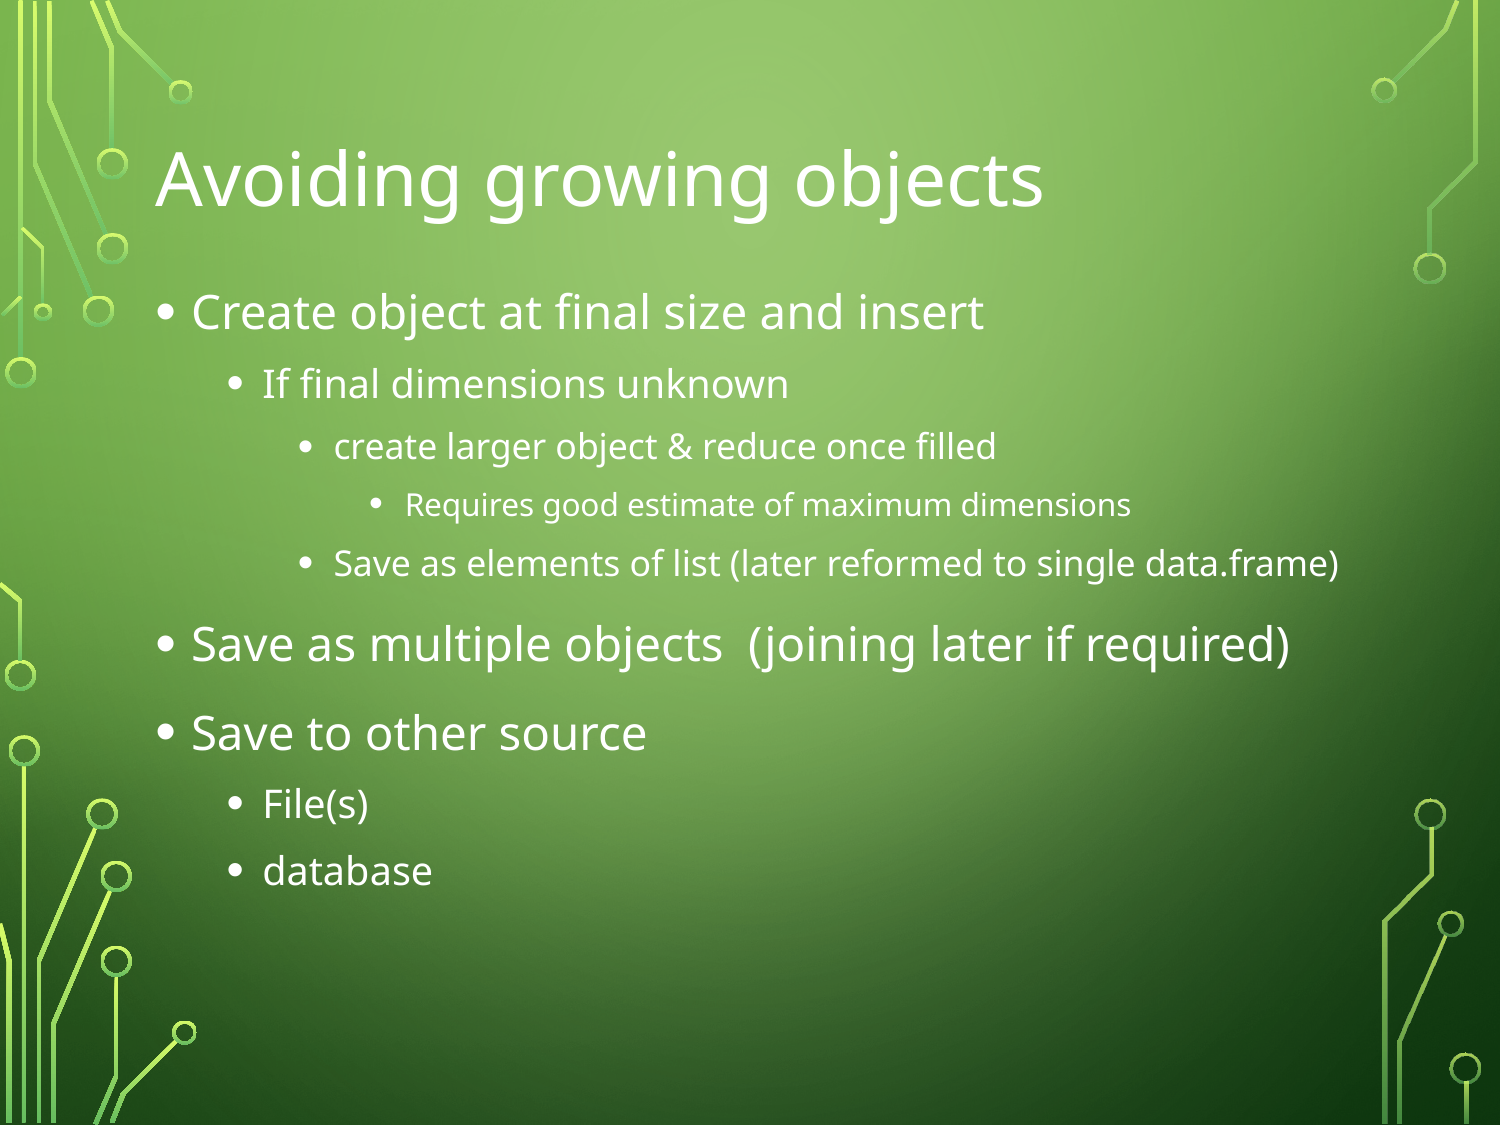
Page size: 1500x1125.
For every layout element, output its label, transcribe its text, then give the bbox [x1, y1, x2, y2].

list Create object at final size and insert If final dimensions unknown create larger object & reduce once filled Requires good estimate of maximum dimensions Save as elements of list (later reformed to single data.frame) Save as multiple objects (joining later if required) Save to other source File(s) database [140, 263, 1360, 950]
title Avoiding growing objects [140, 101, 1360, 263]
